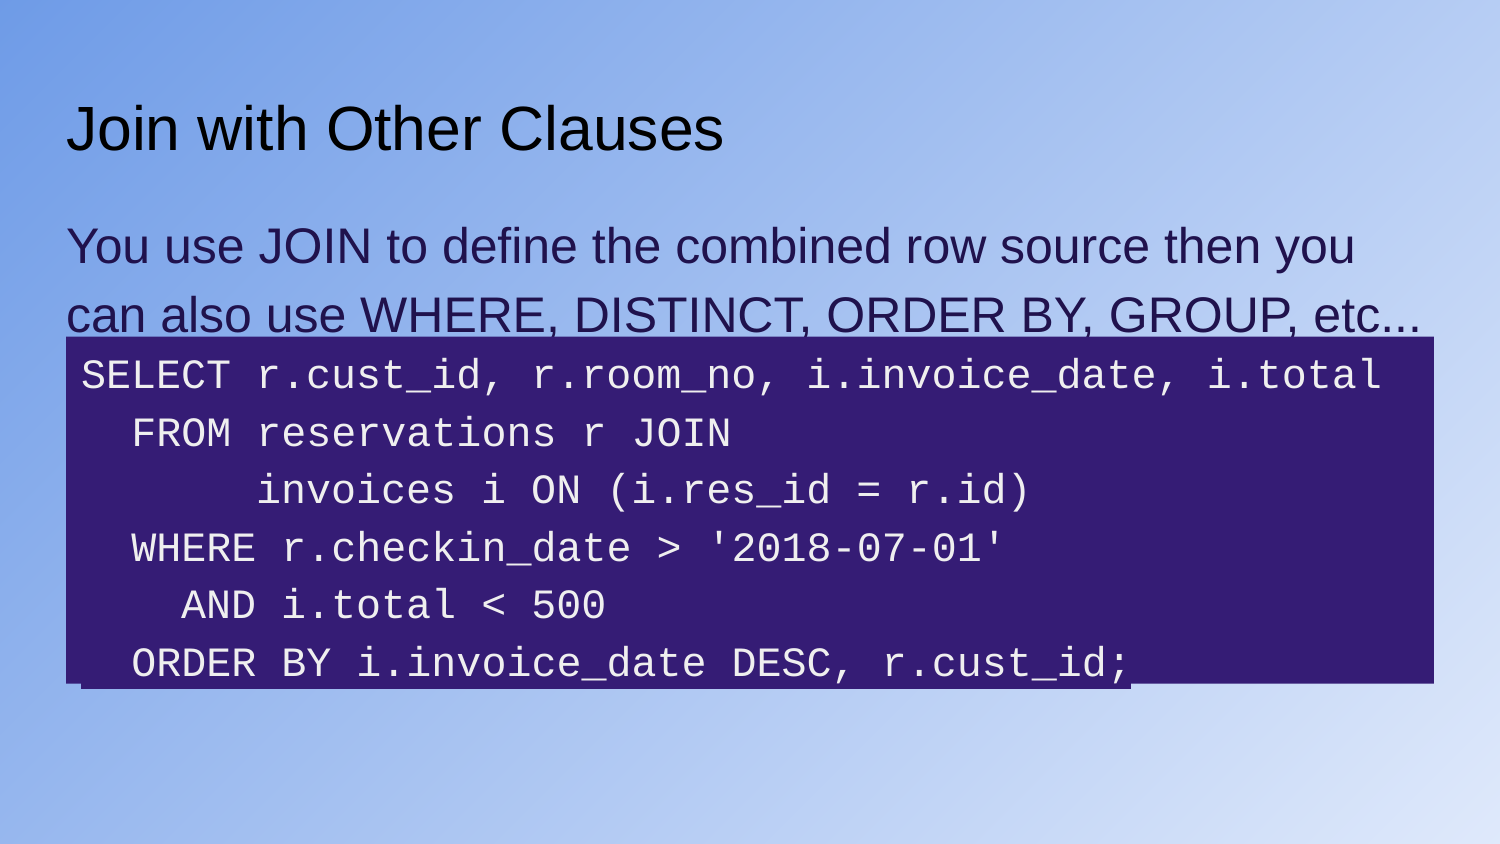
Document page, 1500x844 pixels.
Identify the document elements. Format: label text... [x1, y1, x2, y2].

title Join with Other Clauses [51, 72, 1449, 167]
text_box SELECT r.cust_id, r.room_no, i.invoice_date, i.total FROM reservations r JOIN invoices i ON (i.res_id = r.id) WHERE r.checkin_date > '2018-07-01' AND i.total < 500 ORDER BY i.invoice_date DESC, r.cust_id; [66, 336, 1434, 684]
list You use JOIN to define the combined row source then you can also use WHERE, DISTINCT, ORDER BY, GROUP, etc... [51, 189, 1449, 750]
